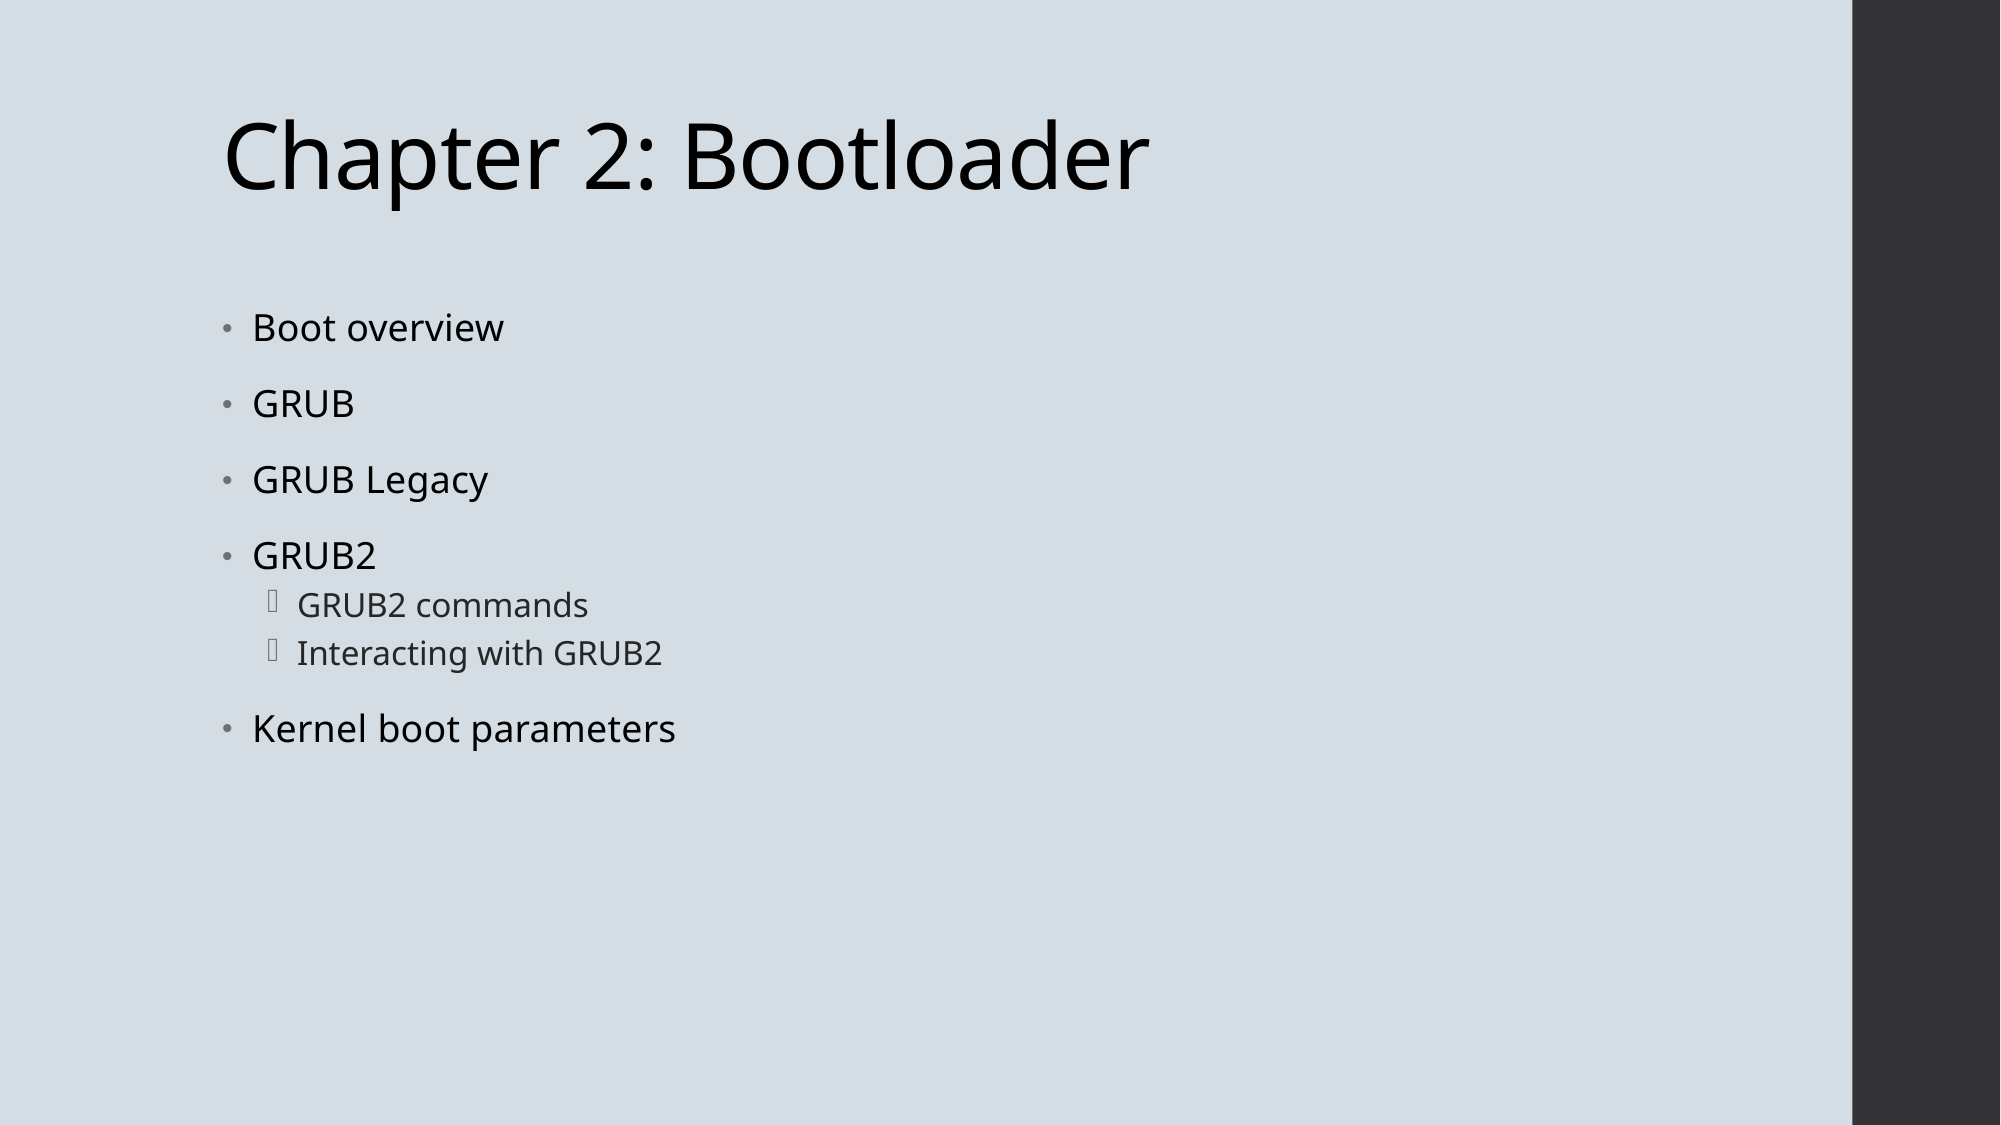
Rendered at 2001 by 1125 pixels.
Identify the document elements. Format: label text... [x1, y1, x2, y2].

list Boot overview GRUB GRUB Legacy GRUB2 GRUB2 commands Interacting with GRUB2 Kernel boot parameters [206, 299, 1617, 1014]
title Chapter 2: Bootloader [206, 0, 1797, 217]
